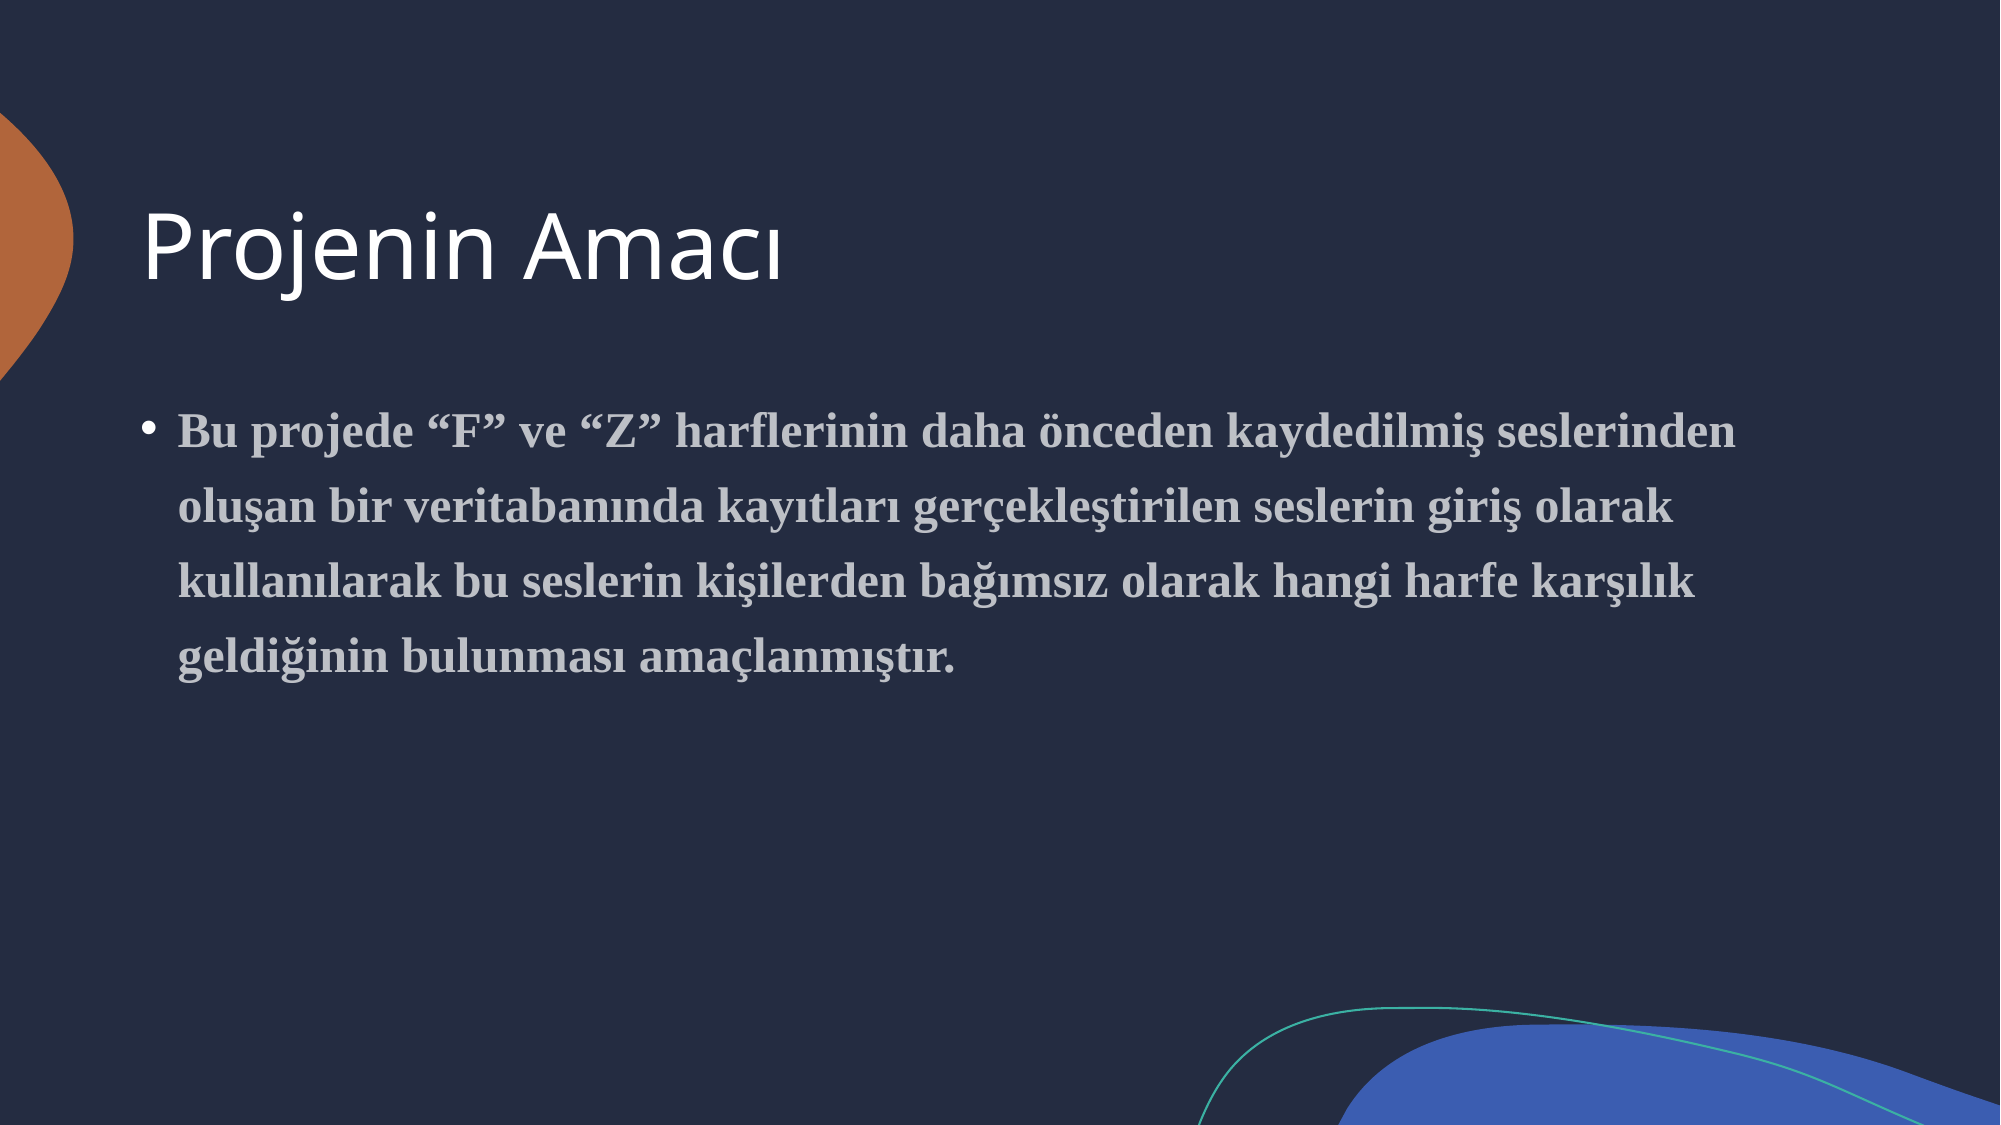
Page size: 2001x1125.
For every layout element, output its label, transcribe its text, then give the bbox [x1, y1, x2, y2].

list Bu projede “F” ve “Z” harflerinin daha önceden kaydedilmiş seslerinden oluşan bir veritabanında kayıtları gerçekleştirilen seslerin giriş olarak kullanılarak bu seslerin kişilerden bağımsız olarak hangi harfe karşılık geldiğinin bulunması amaçlanmıştır. [125, 375, 1875, 1002]
title Projenin Amacı [125, 125, 1875, 375]
